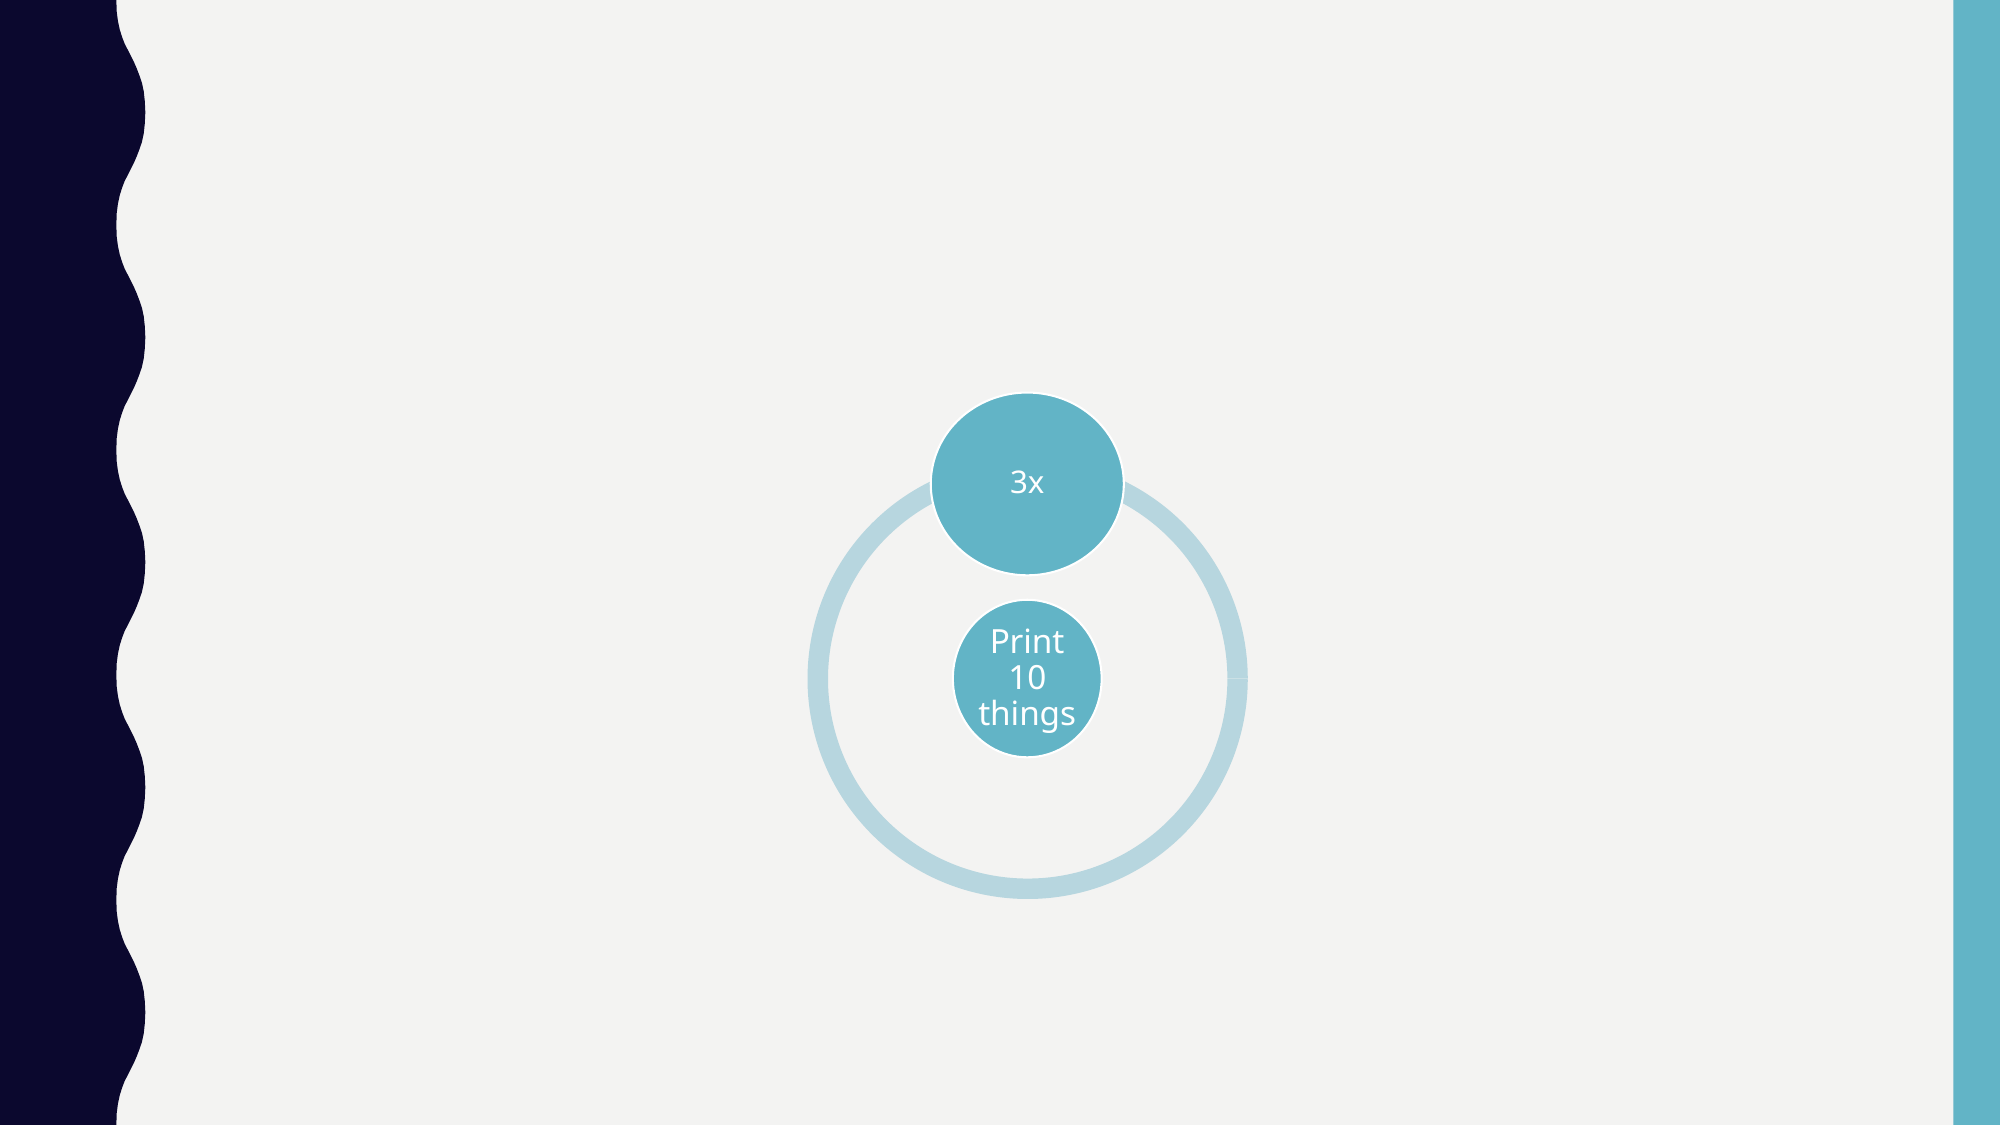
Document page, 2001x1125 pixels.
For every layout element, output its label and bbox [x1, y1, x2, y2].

text_box [205, 392, 1875, 965]
